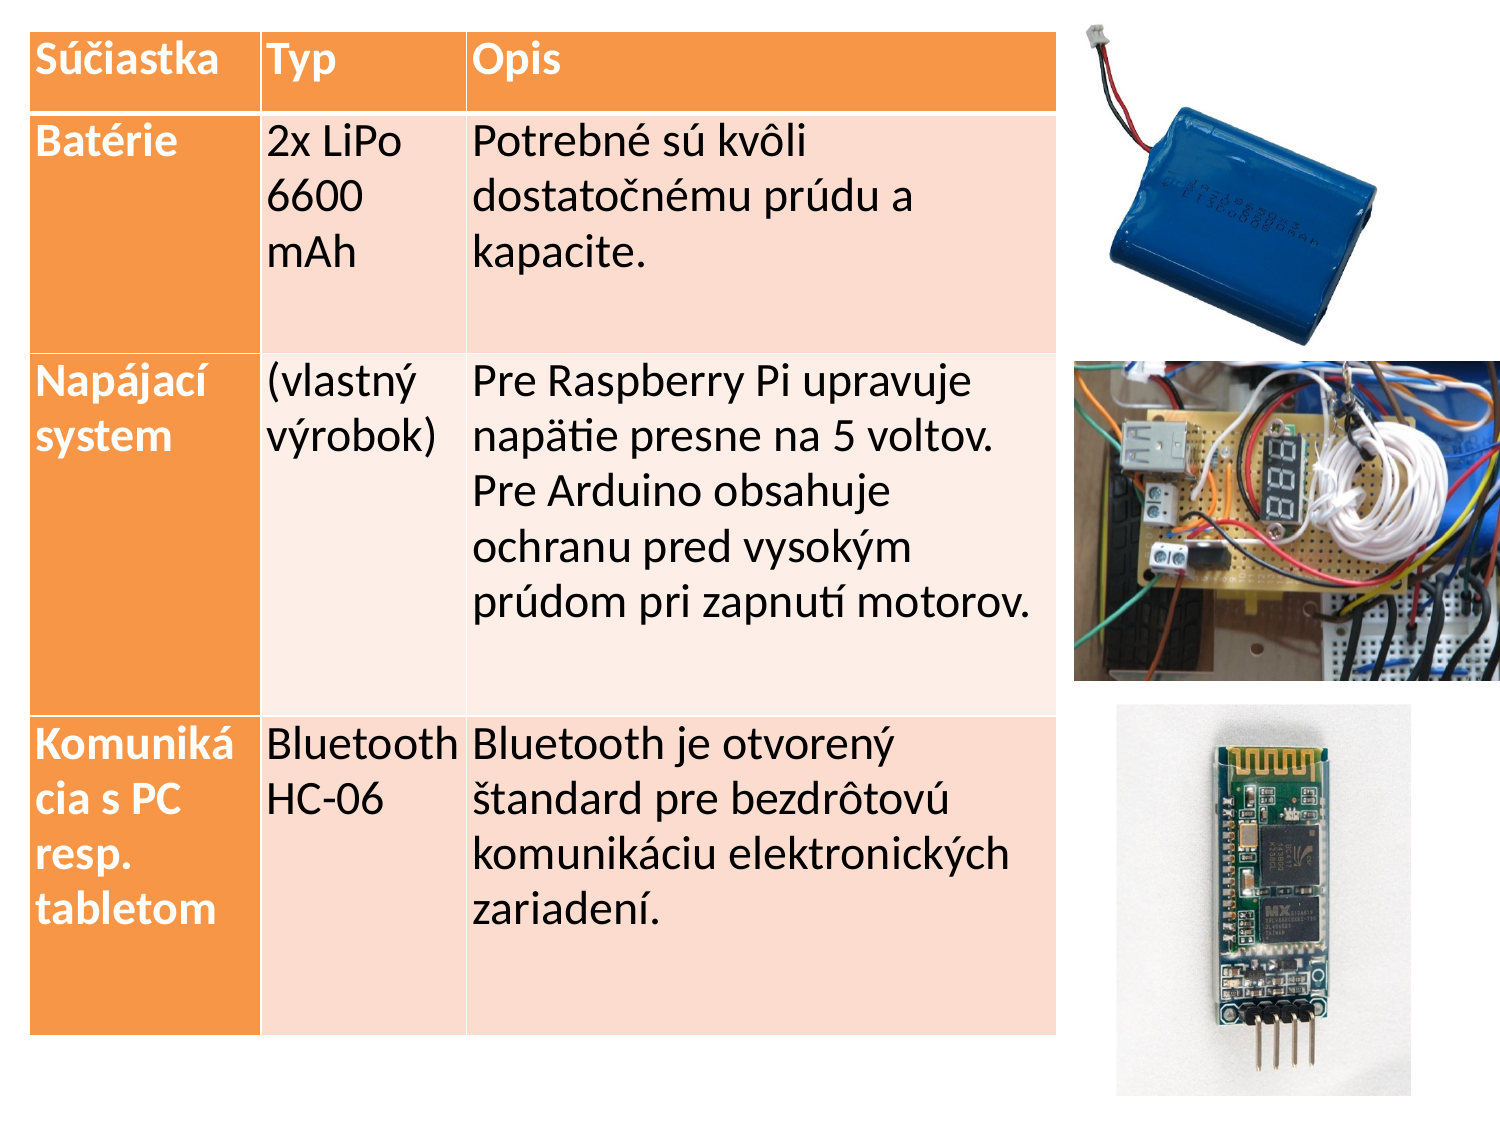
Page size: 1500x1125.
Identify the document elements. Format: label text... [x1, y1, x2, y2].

table_cell Bluetooth HC-06 [262, 717, 466, 1035]
table_header Súčiastka [30, 32, 260, 111]
table_header Typ [262, 32, 466, 111]
table_cell Komunikácia s PC resp. tabletom [30, 717, 260, 1035]
table_cell Batérie [30, 116, 260, 353]
picture [1066, 705, 1460, 1095]
table_cell Pre Raspberry Pi upravuje napätie presne na 5 voltov. Pre Arduino obsahuje ochranu pred vysokým prúdom pri zapnutí motorov. [467, 354, 1056, 715]
table_cell Napájací system [30, 354, 260, 715]
table_cell Bluetooth je otvorený štandard pre bezdrôtovú komunikáciu elektronických zariadení. [467, 717, 1056, 1035]
table_cell (vlastný výrobok) [262, 354, 466, 715]
table_cell 2x LiPo 6600 mAh [262, 116, 466, 353]
table_cell Potrebné sú kvôli dostatočnému prúdu a kapacite. [467, 116, 1056, 353]
table_header Opis [467, 32, 1056, 111]
picture [1080, 18, 1389, 352]
picture [1074, 361, 1500, 681]
